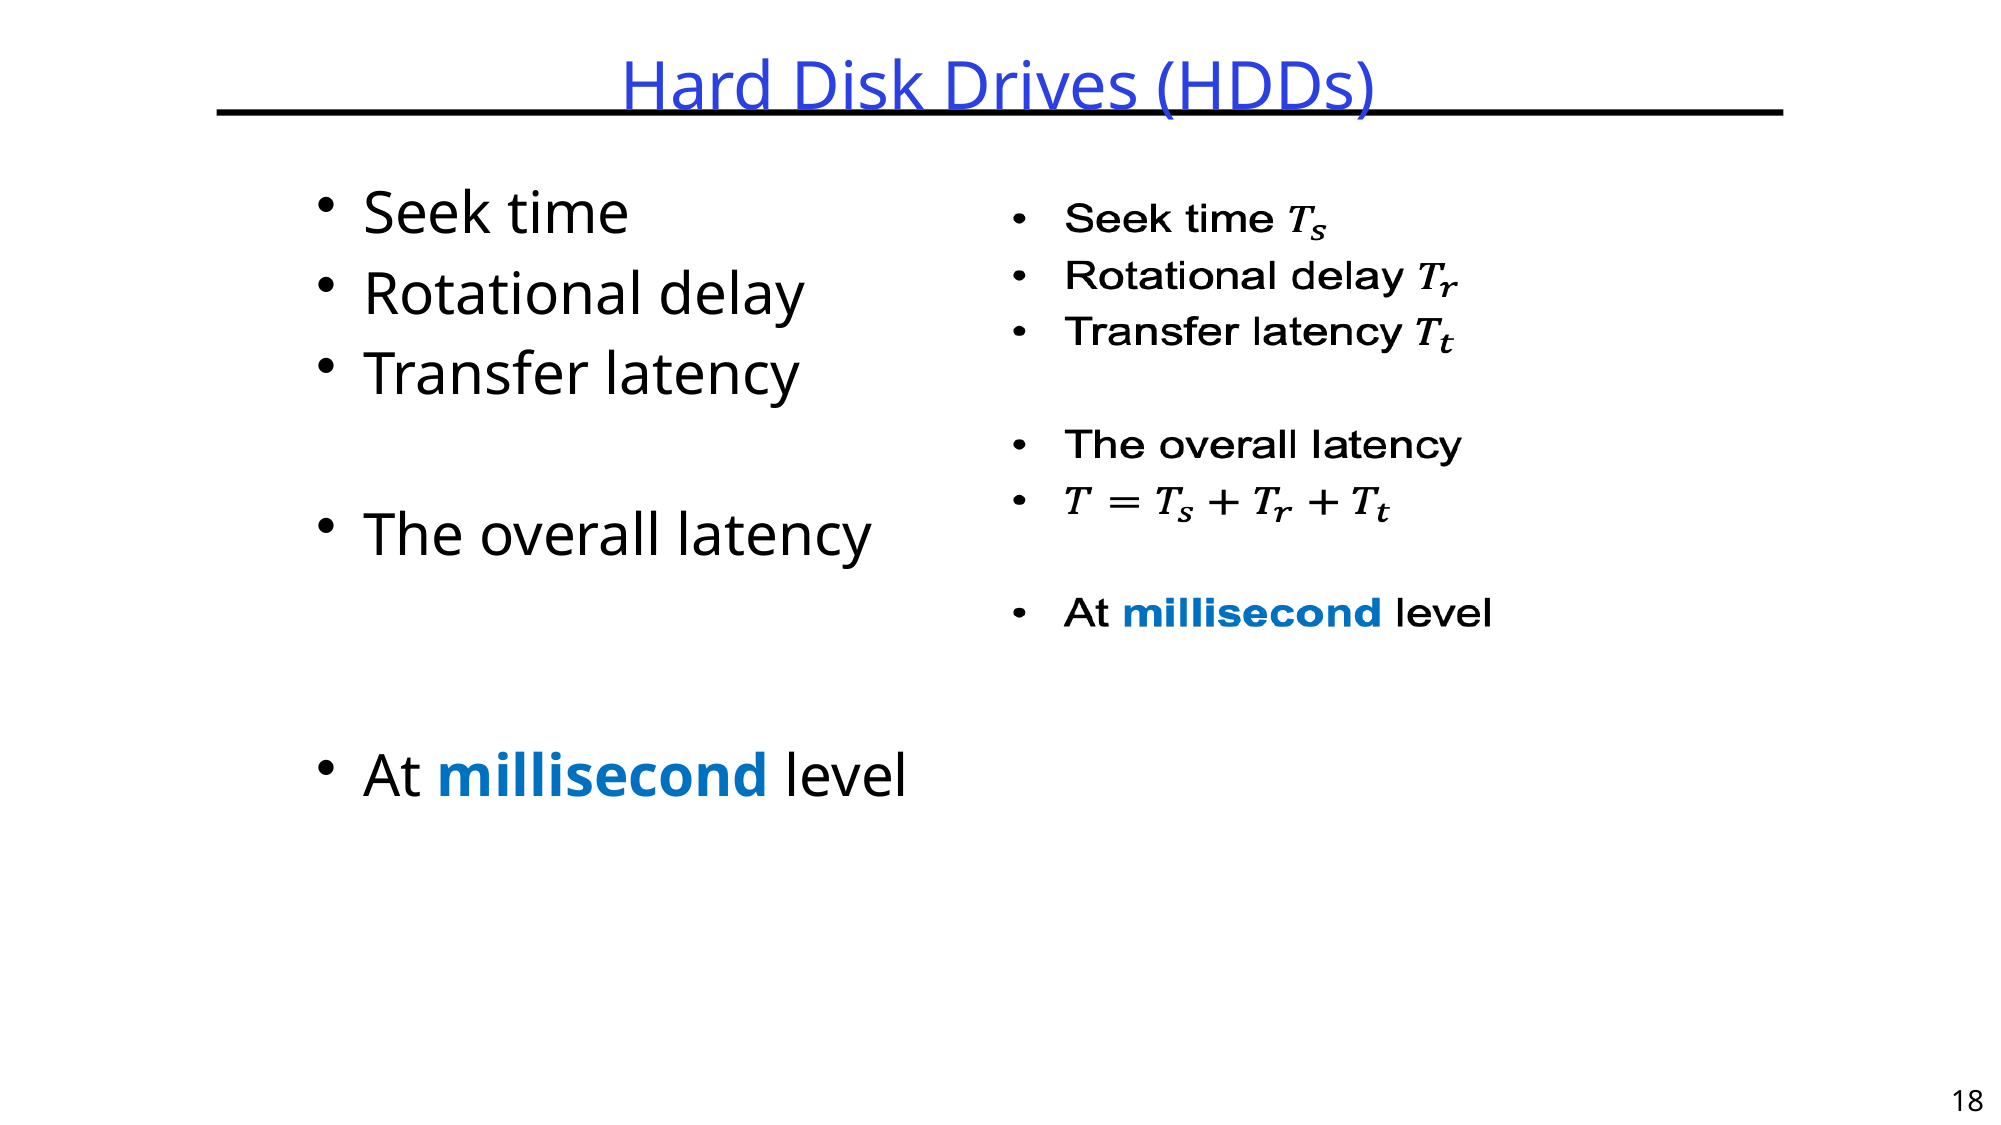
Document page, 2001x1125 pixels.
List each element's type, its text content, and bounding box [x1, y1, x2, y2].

title Hard Disk Drives (HDDs) [68, 45, 1929, 133]
picture [982, 181, 1659, 849]
